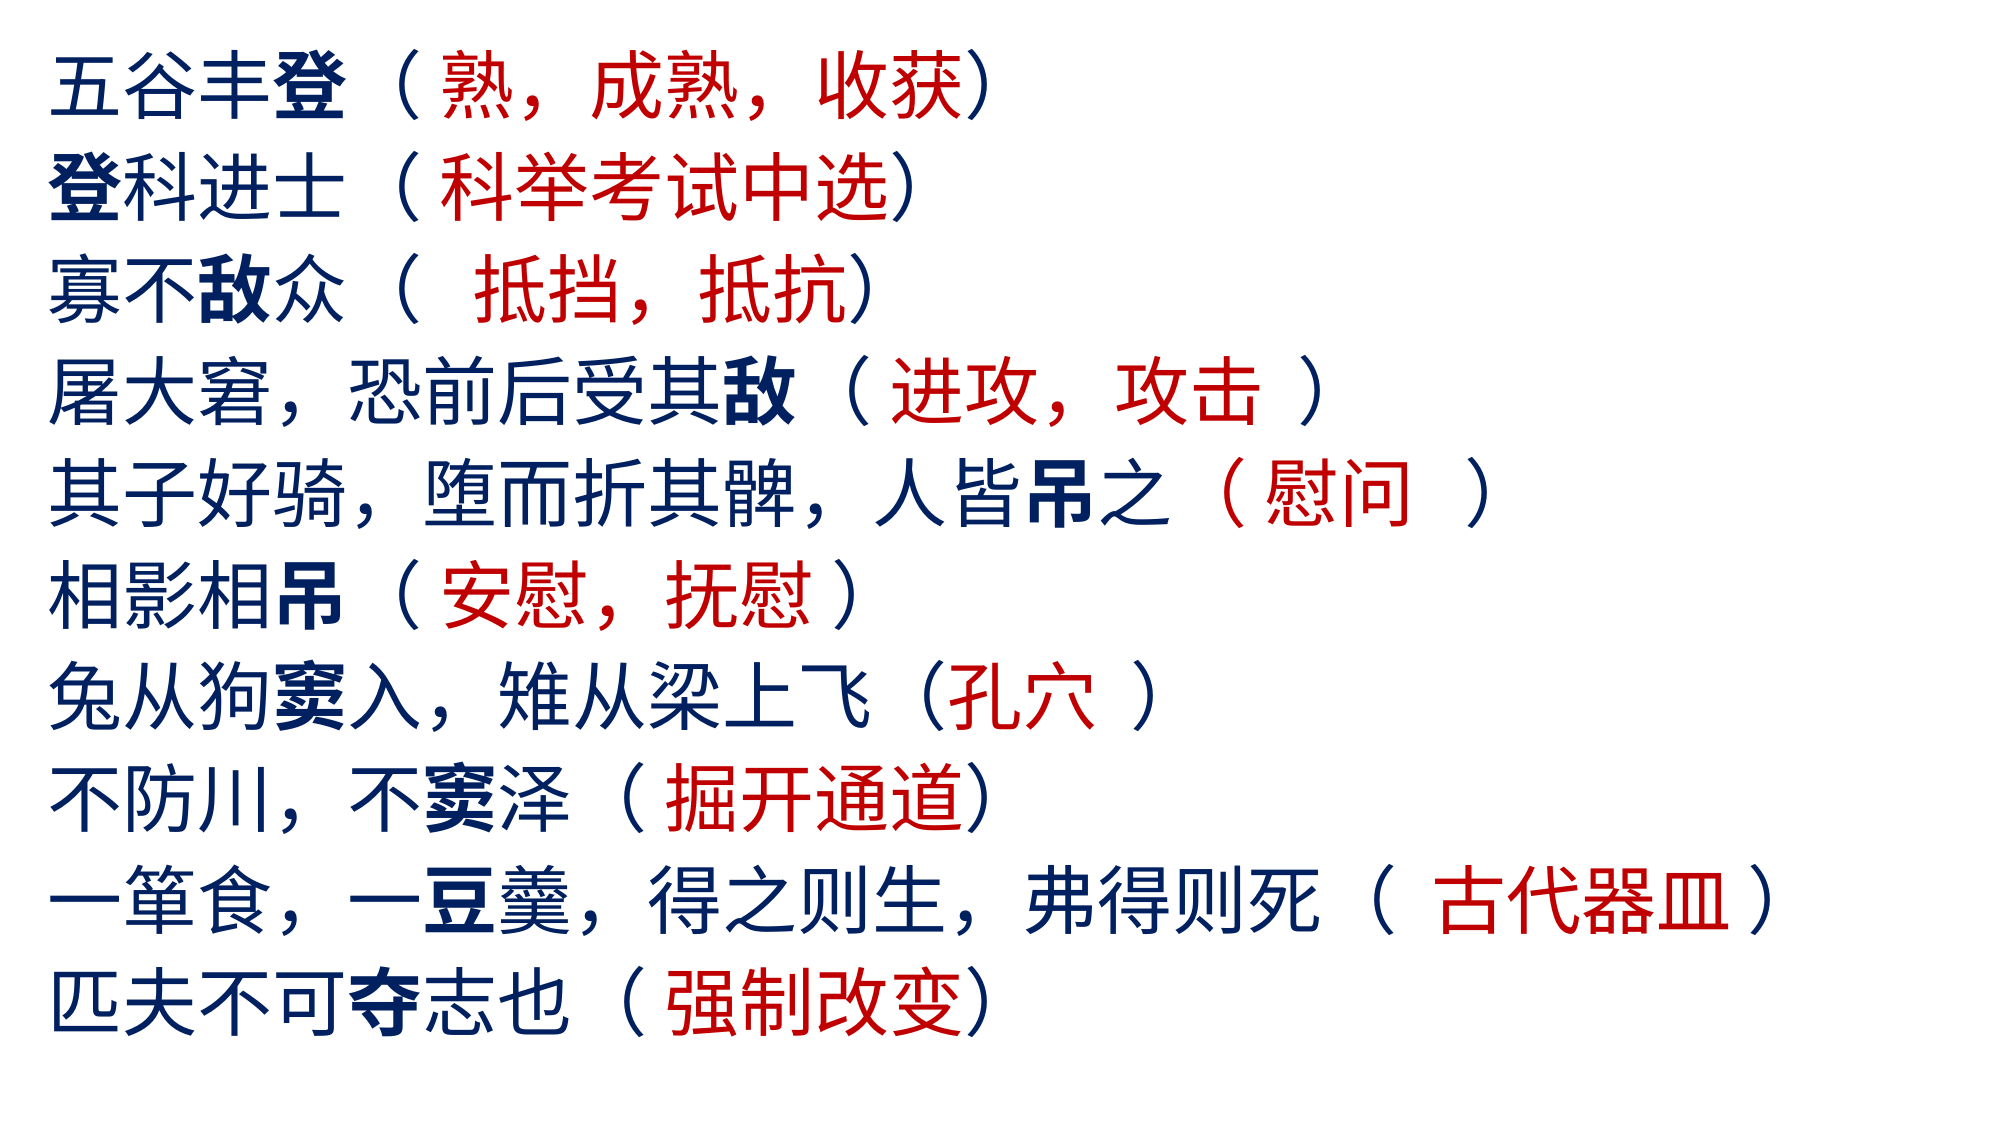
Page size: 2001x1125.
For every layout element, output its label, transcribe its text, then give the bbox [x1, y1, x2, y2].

subtitle 五谷丰登（ 熟，成熟，收获） 登科进士（ 科举考试中选） 寡不敌众（ 抵挡，抵抗） 屠大窘，恐前后受其敌（ 进攻，攻击 ） 其子好骑，堕而折其髀，人皆吊之（ 慰问 ） 相影相吊（ 安慰，抚慰 ） 兔从狗窦入，雉从梁上飞（孔穴 ） 不防川，不窦泽（ 掘开通道） 一箪食，一豆羹，得之则生，弗得则死（ 古代器皿 ） 匹夫不可夺志也（ 强制改变） [32, 41, 1960, 1092]
